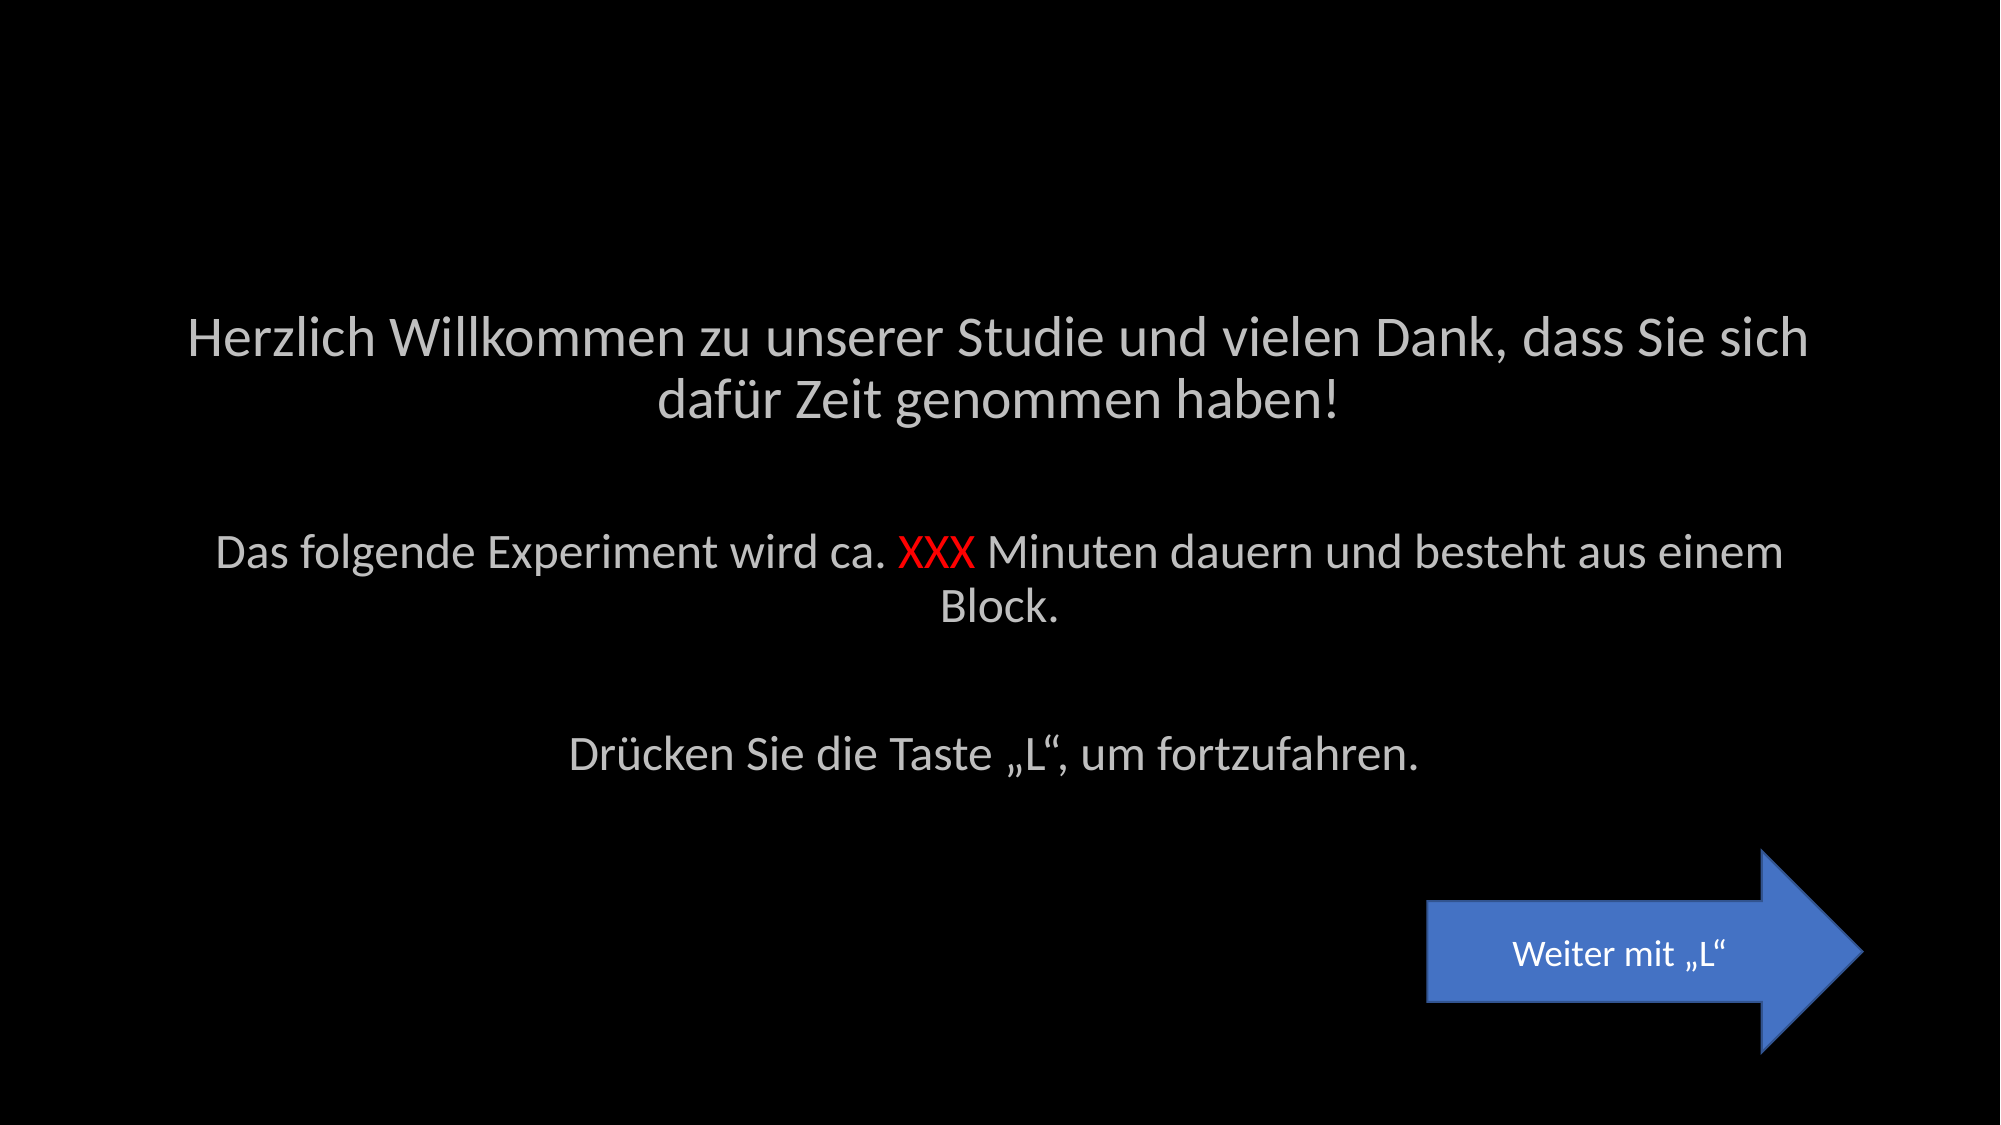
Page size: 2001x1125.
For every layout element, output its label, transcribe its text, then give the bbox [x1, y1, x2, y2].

text_box Weiter mit „L“ [1426, 848, 1865, 1055]
list Herzlich Willkommen zu unserer Studie und vielen Dank, dass Sie sich dafür Zeit genommen haben! Das folgende Experiment wird ca. XXX Minuten dauern und besteht aus einem Block. Drücken Sie die Taste „L“, um fortzufahren. [137, 299, 1863, 1014]
